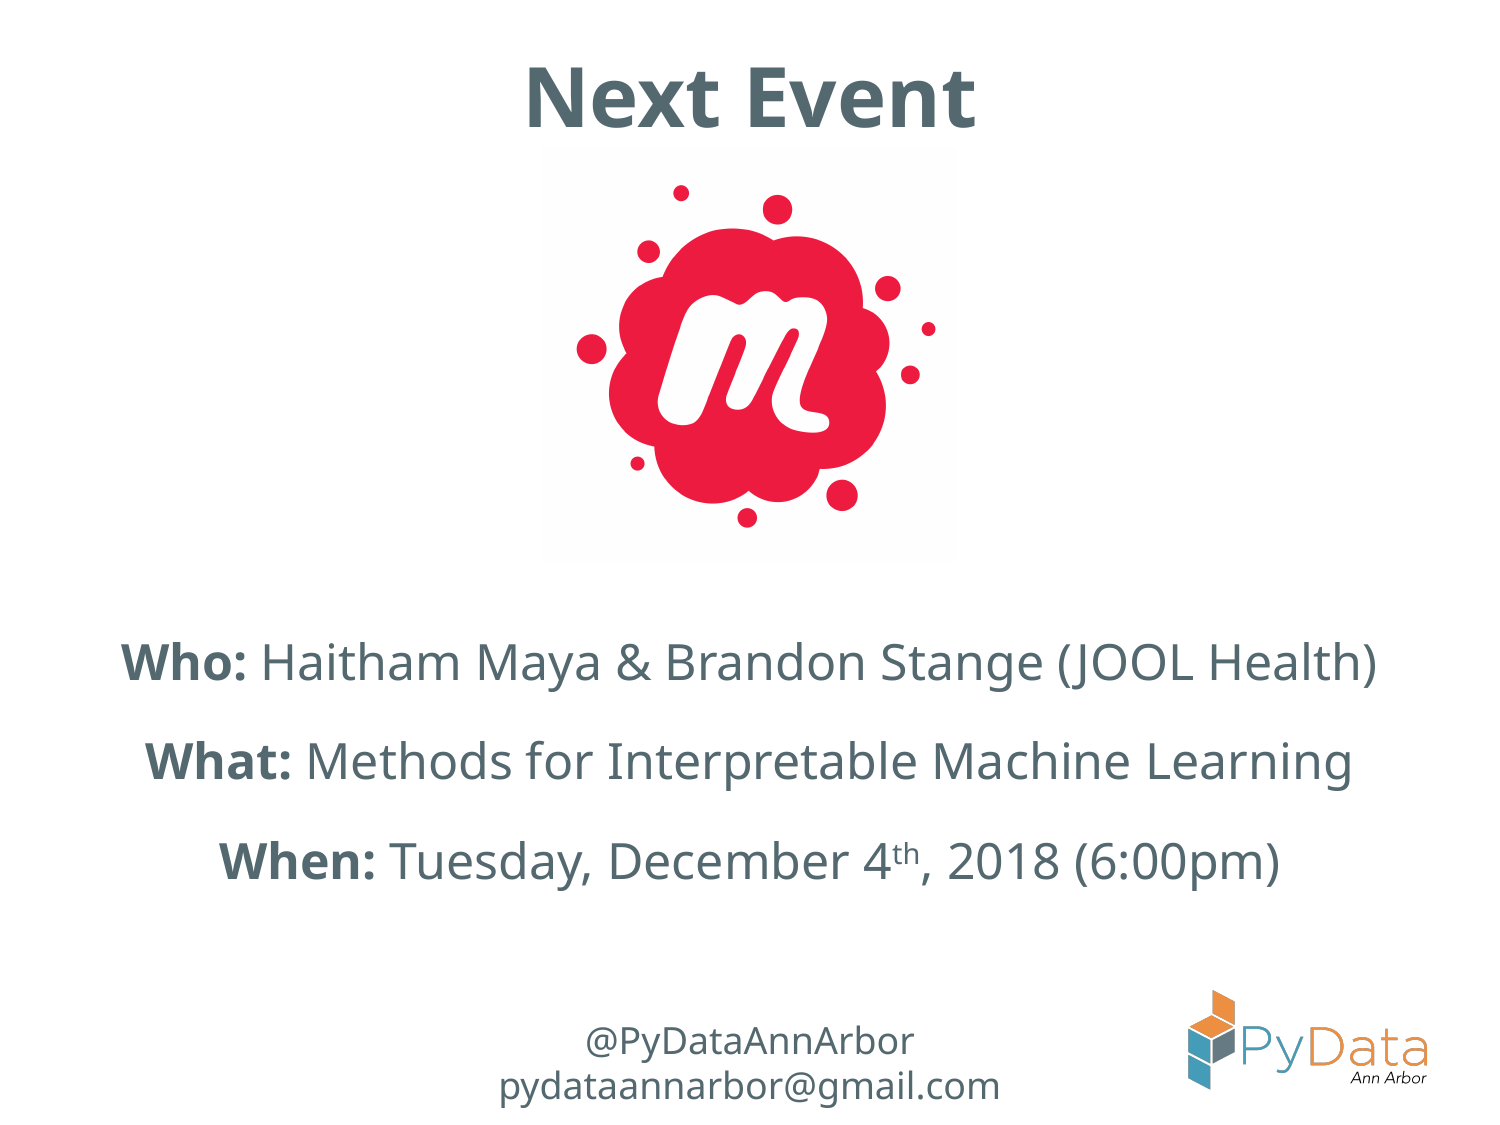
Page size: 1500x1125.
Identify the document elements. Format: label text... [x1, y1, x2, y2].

picture [542, 147, 958, 562]
picture [1185, 978, 1431, 1101]
text_box Who: Haitham Maya & Brandon Stange (JOOL Health) What: Methods for Interpretable Machine Learning When: Tuesday, December 4th, 2018 (6:00pm) [106, 622, 1394, 898]
title Next Event [75, 0, 1425, 188]
